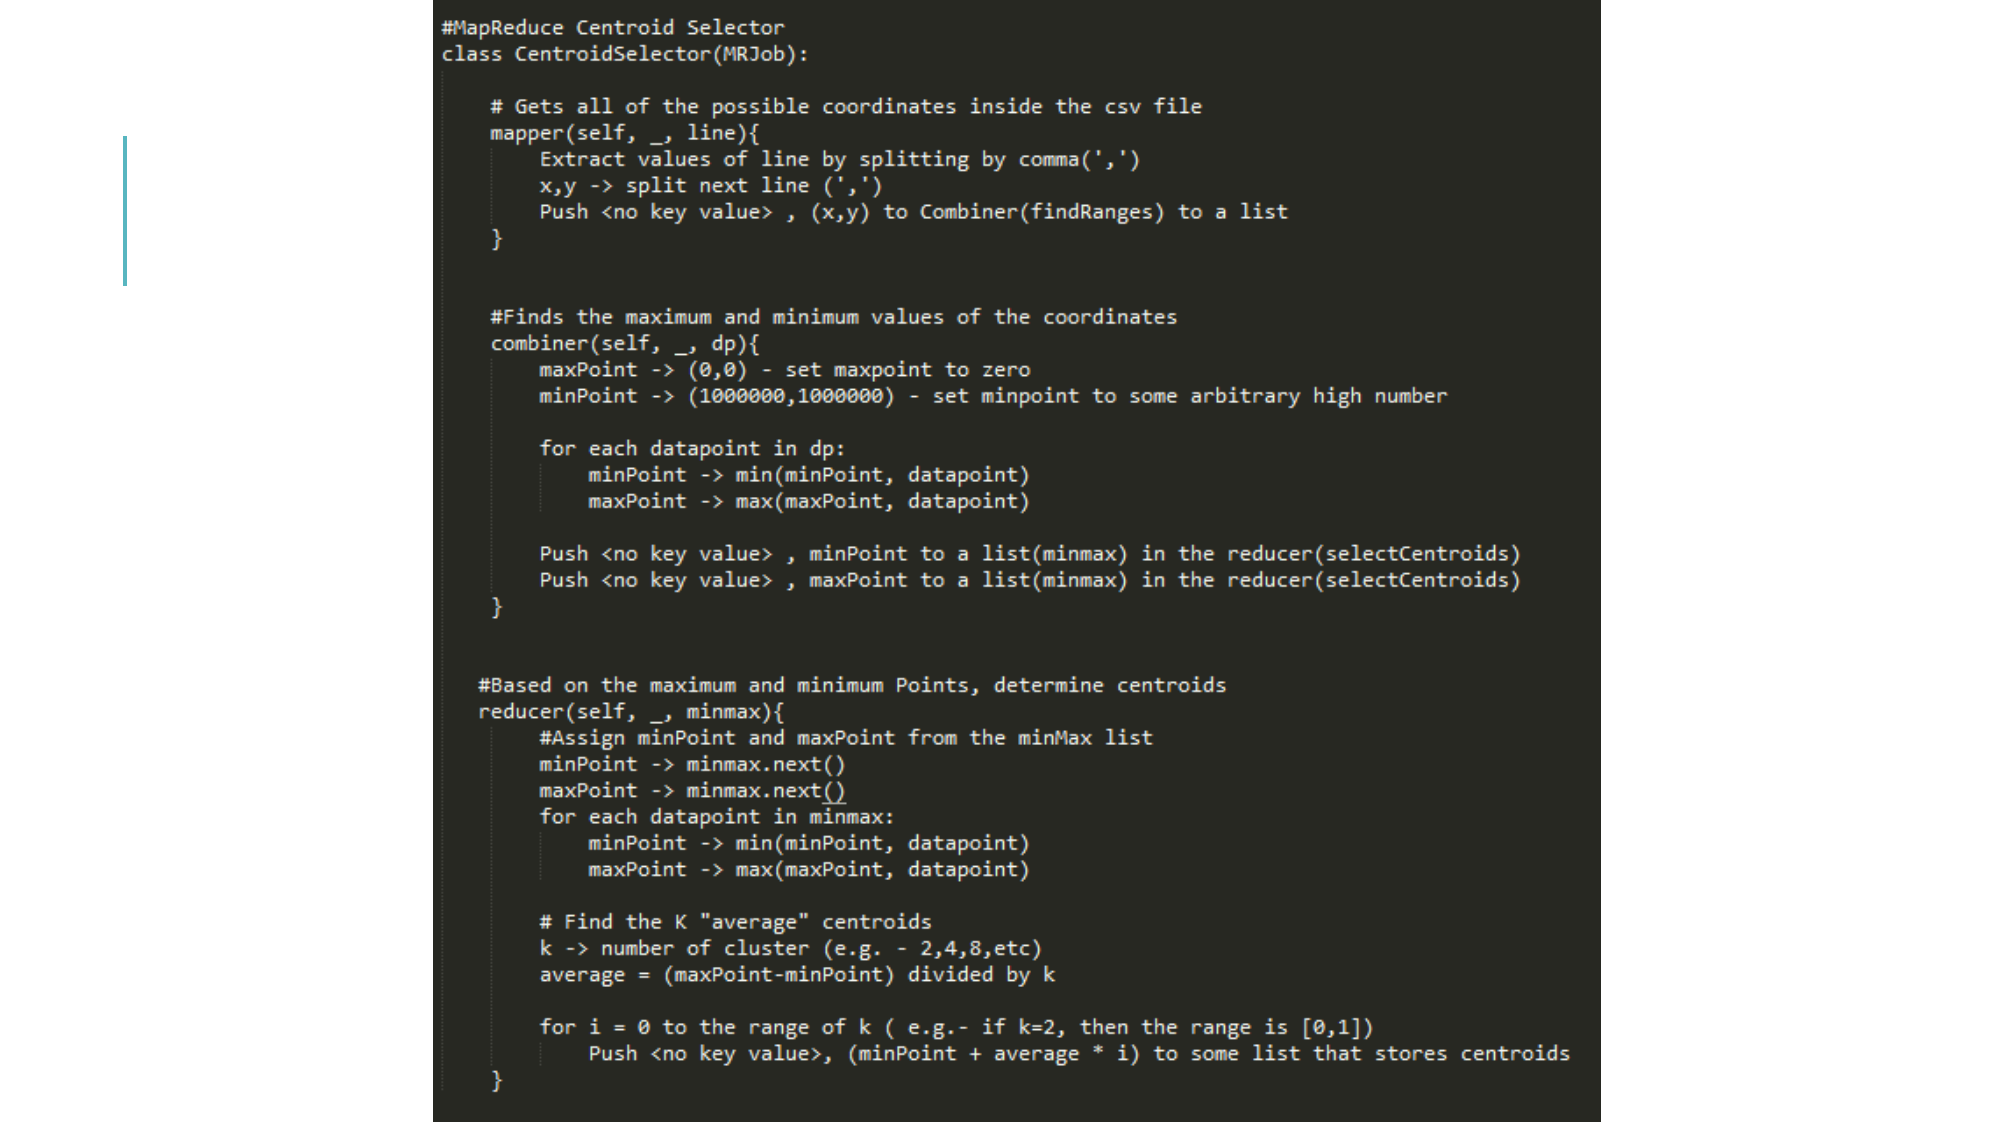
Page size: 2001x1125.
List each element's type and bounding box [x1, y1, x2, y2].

picture [433, 0, 1601, 1122]
